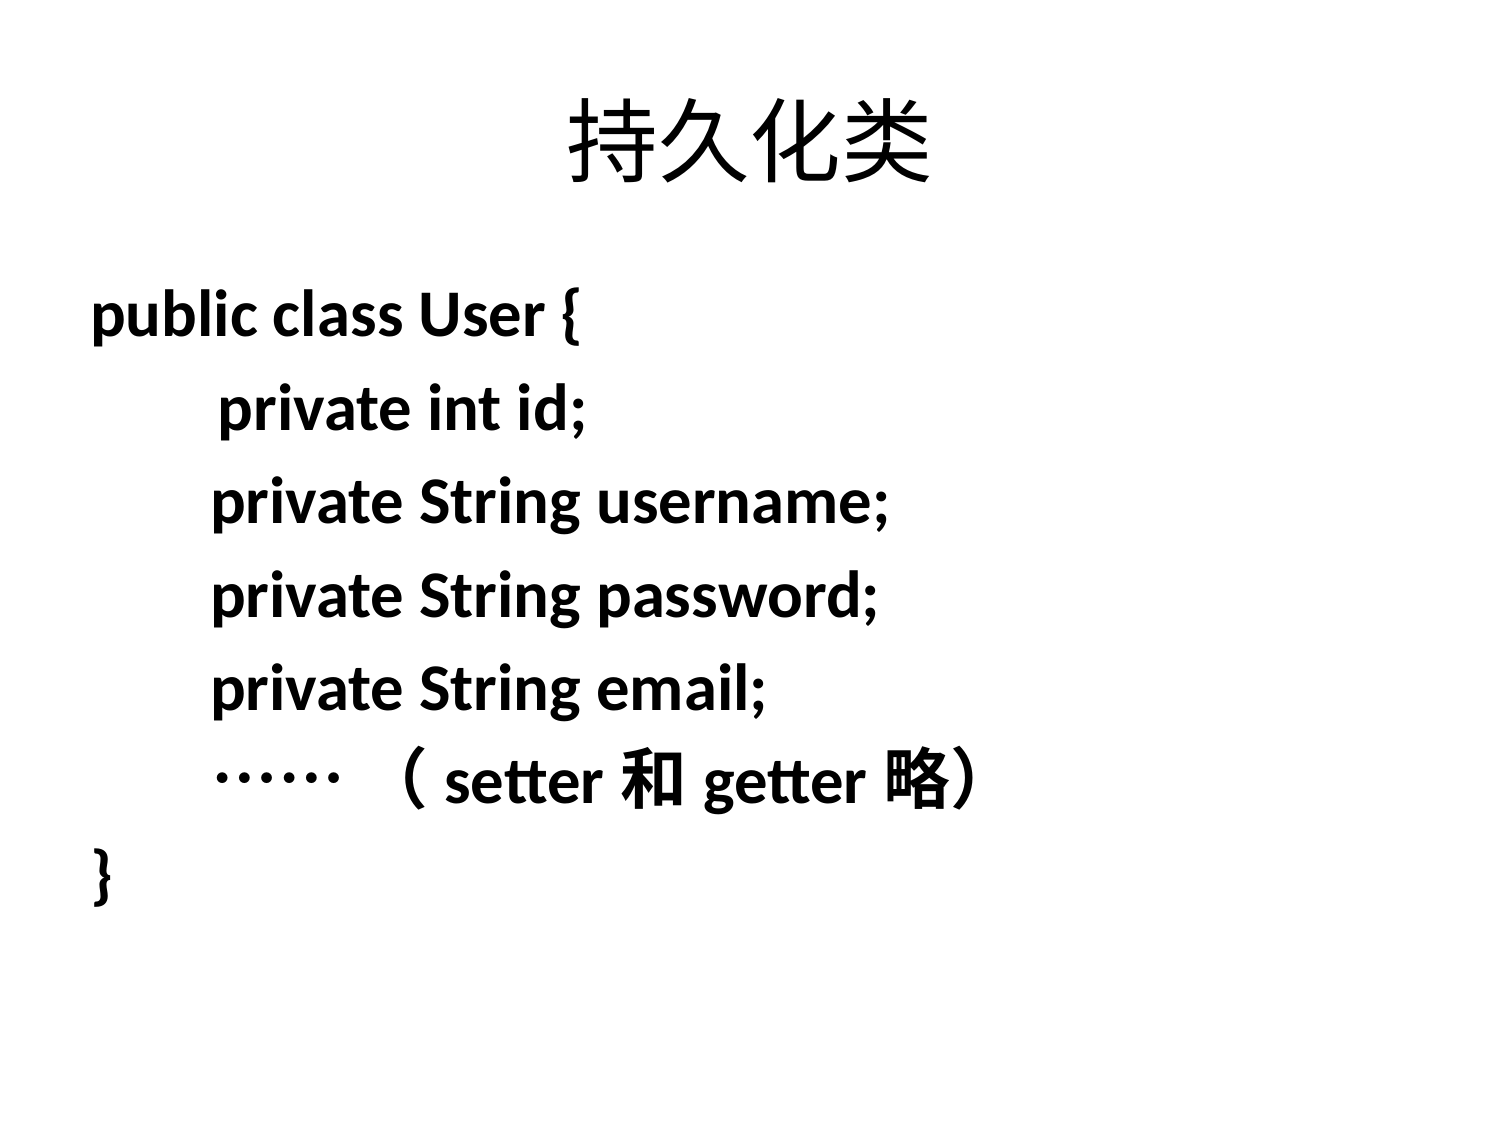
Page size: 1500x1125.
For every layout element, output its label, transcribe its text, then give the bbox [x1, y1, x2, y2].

list public class User { private int id; private String username; private String password; private String email; ……（setter和getter略） } [75, 262, 1425, 1005]
title 持久化类 [75, 45, 1425, 233]
